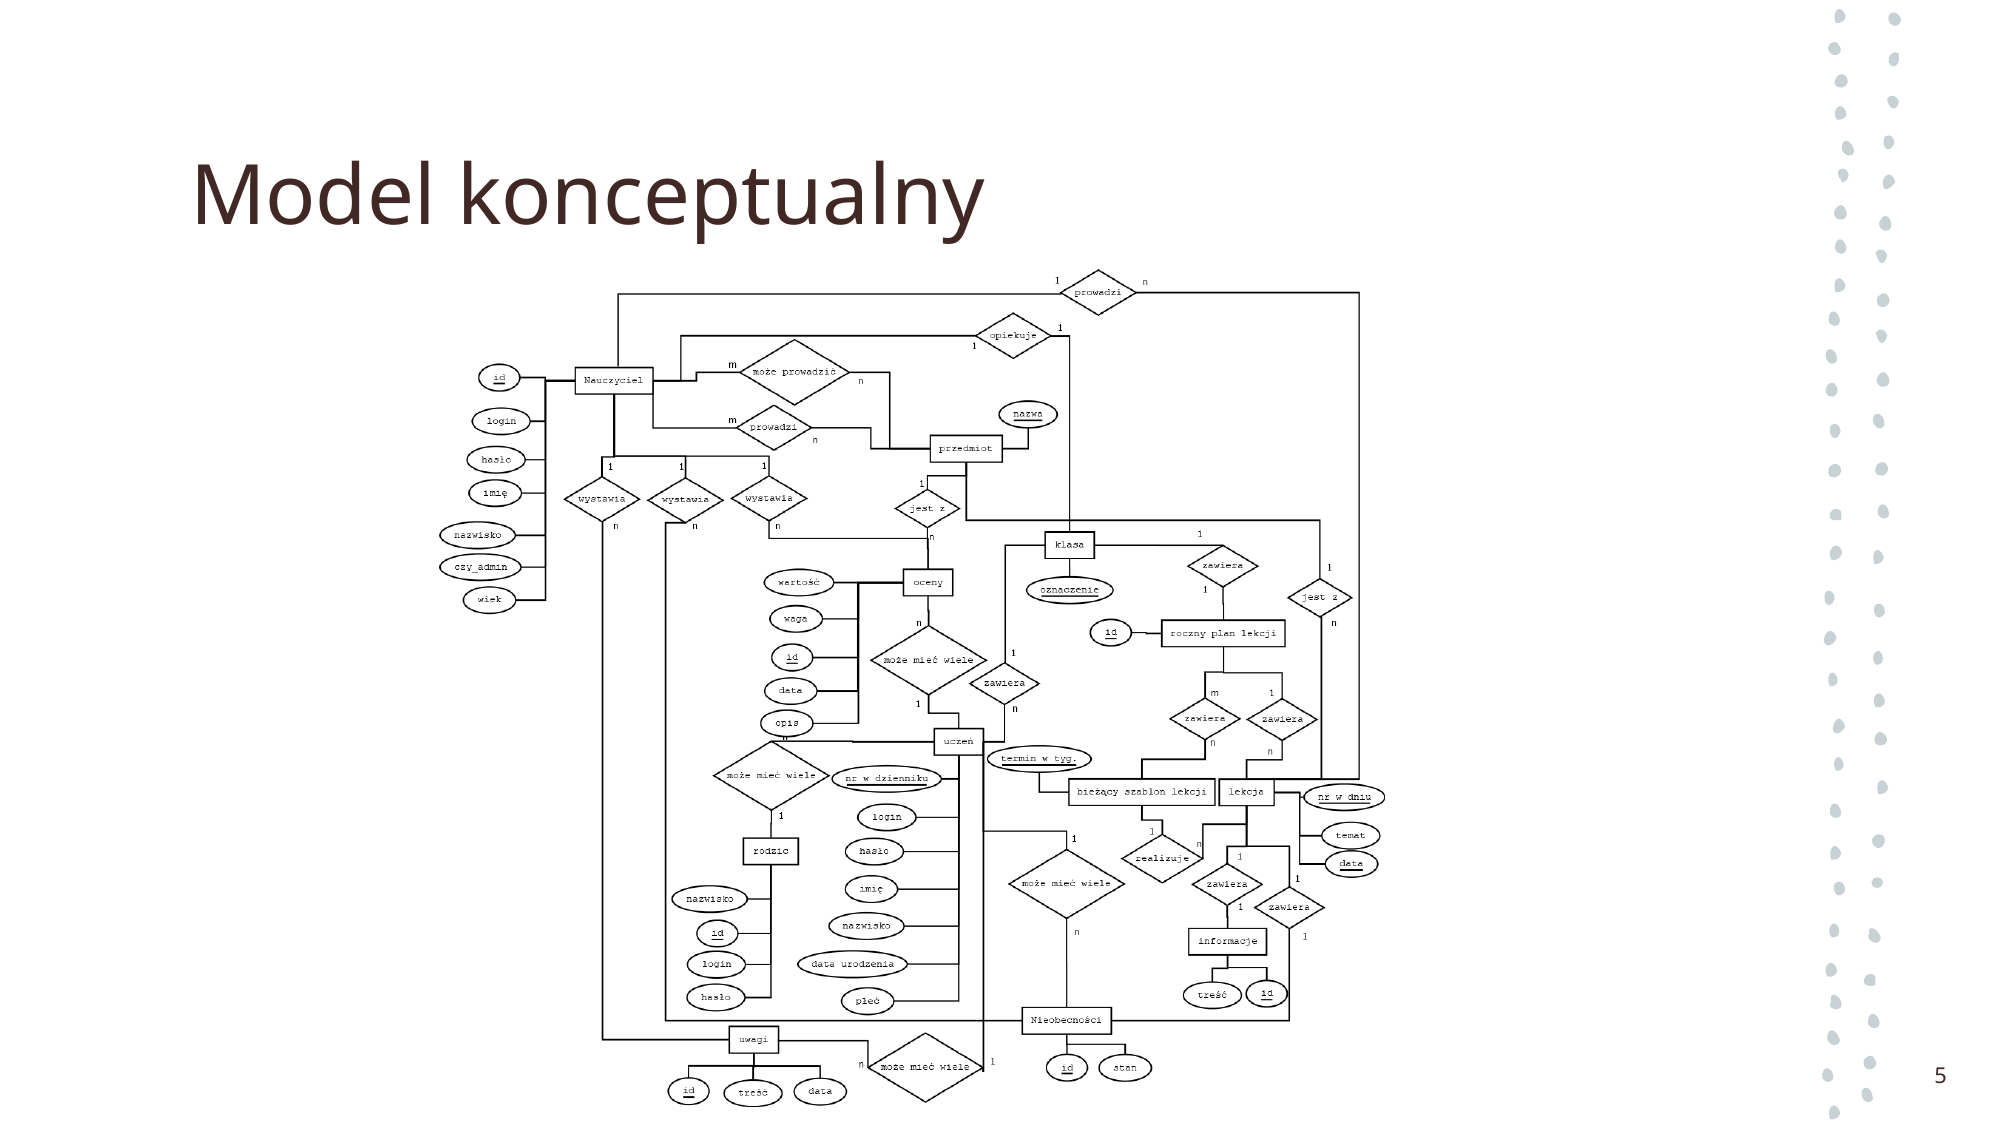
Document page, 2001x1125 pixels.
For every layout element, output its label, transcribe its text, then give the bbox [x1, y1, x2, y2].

title Model konceptualny [175, 82, 1756, 300]
slide_number 5 [1879, 1046, 1962, 1107]
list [438, 269, 1385, 1107]
